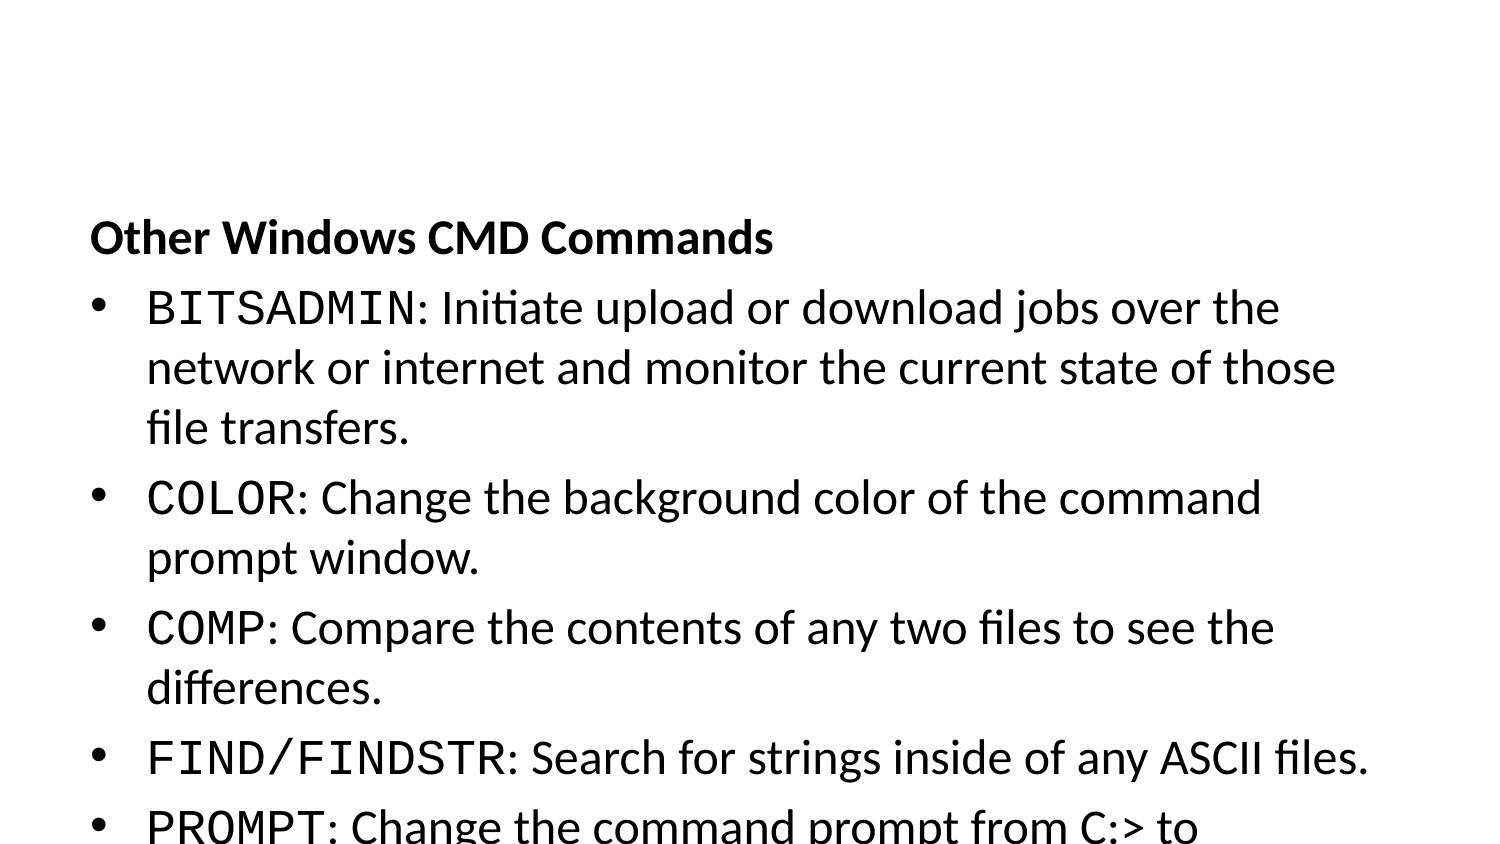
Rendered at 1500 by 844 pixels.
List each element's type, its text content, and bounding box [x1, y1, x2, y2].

list Other Windows CMD Commands BITSADMIN: Initiate upload or download jobs over the network or internet and monitor the current state of those file transfers. COLOR: Change the background color of the command prompt window. COMP: Compare the contents of any two files to see the differences. FIND/FINDSTR: Search for strings inside of any ASCII files. PROMPT: Change the command prompt from C:> to something else. TITLE: Change the title of the command prompt window. REGEDIT: Edit keys in the Windows registry (use with caution). ROBOCOPY: A powerful file copy utility built right into Windows. [75, 196, 1425, 754]
